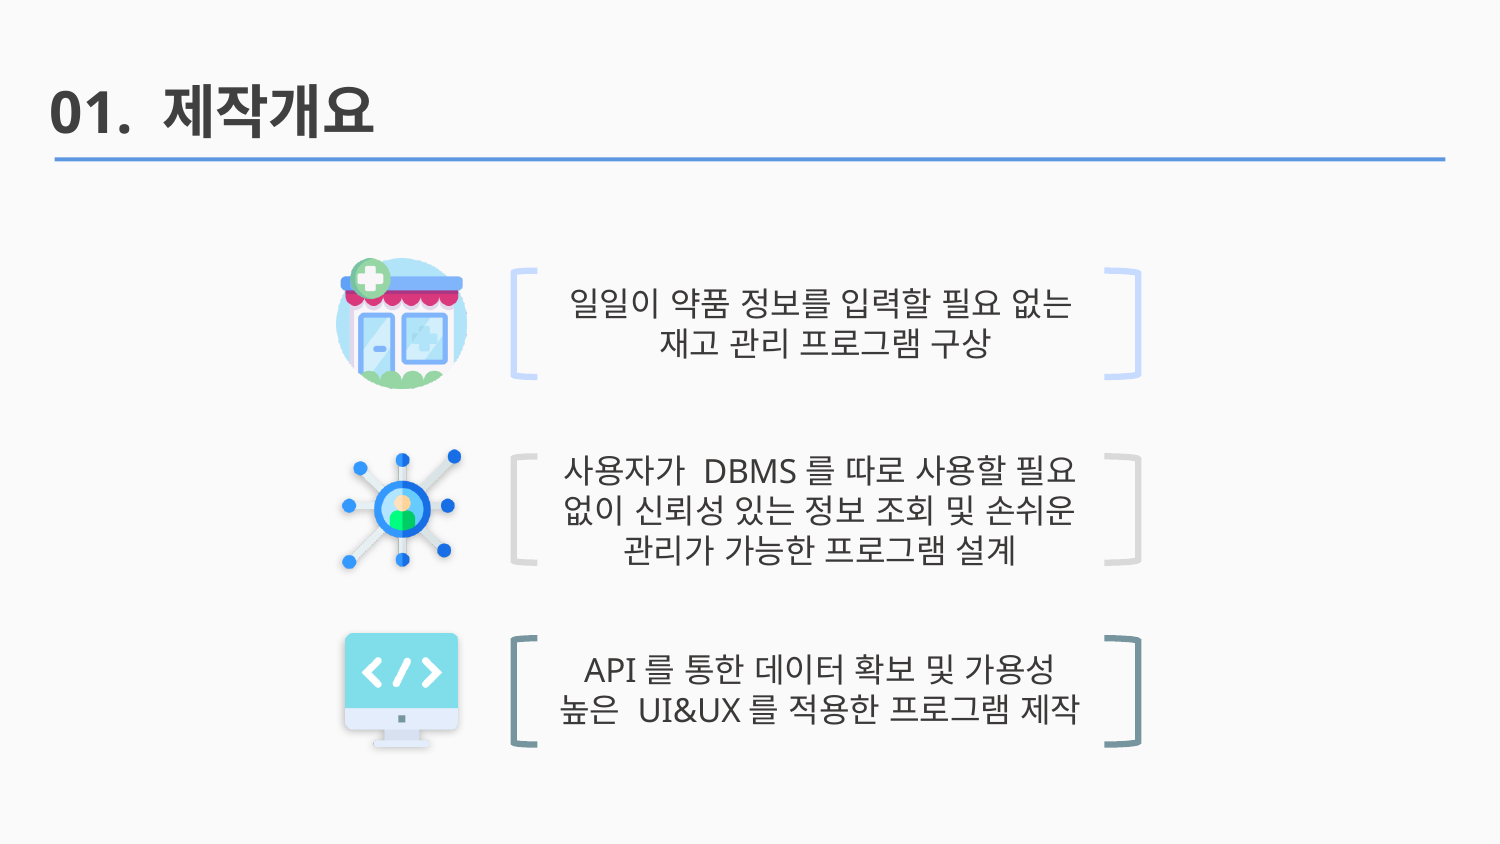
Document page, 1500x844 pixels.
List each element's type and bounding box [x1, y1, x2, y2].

text_box [336, 258, 1139, 389]
text_box [342, 443, 1139, 580]
text_box [345, 633, 1139, 747]
